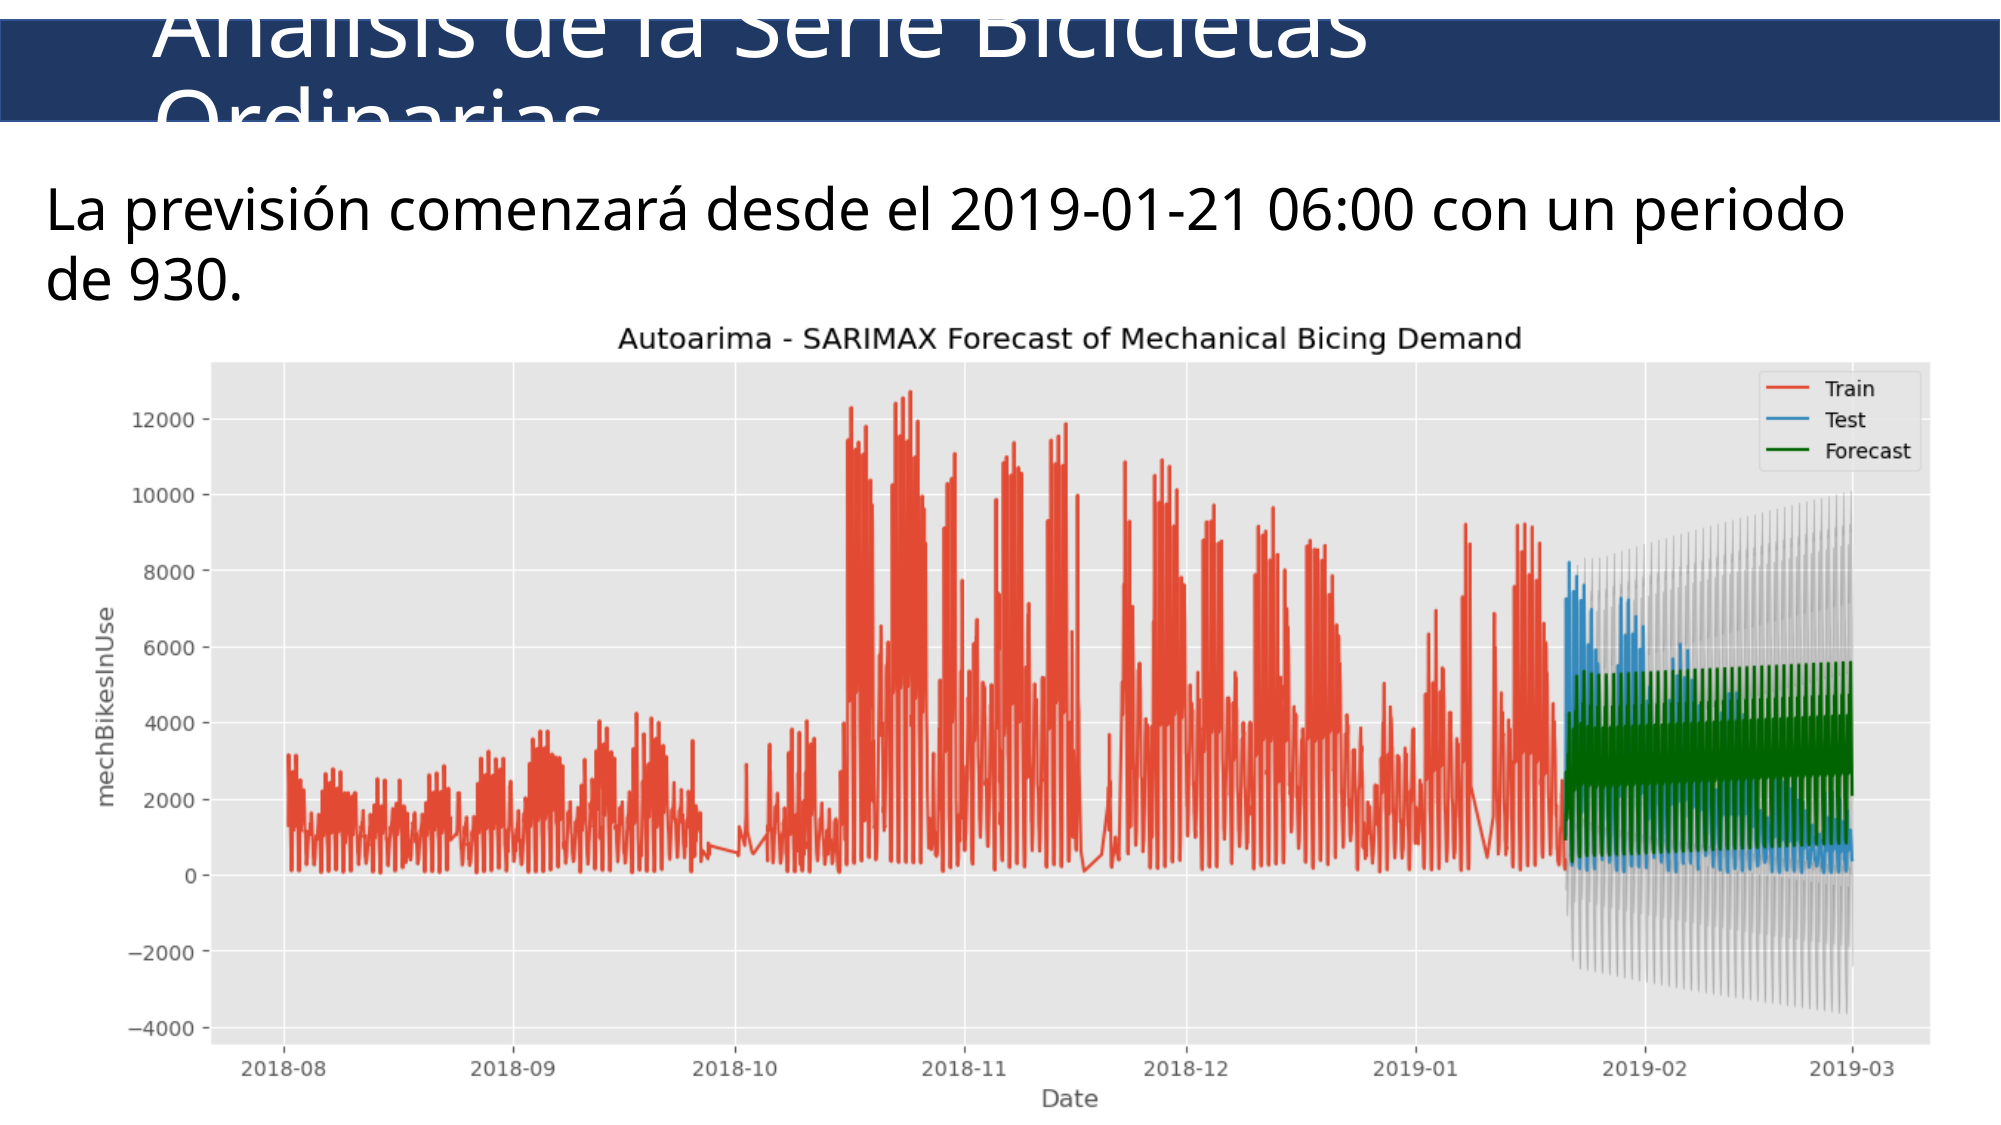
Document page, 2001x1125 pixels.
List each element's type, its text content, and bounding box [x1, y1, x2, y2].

text_box [1863, 19, 2000, 122]
picture [81, 312, 1944, 1125]
text_box [0, 19, 137, 122]
title Análisis de la Serie Bicicletas Ordinarias [137, 0, 1863, 164]
text_box La previsión comenzará desde el 2019-01-21 06:00 con un periodo de 930. [30, 164, 1918, 320]
